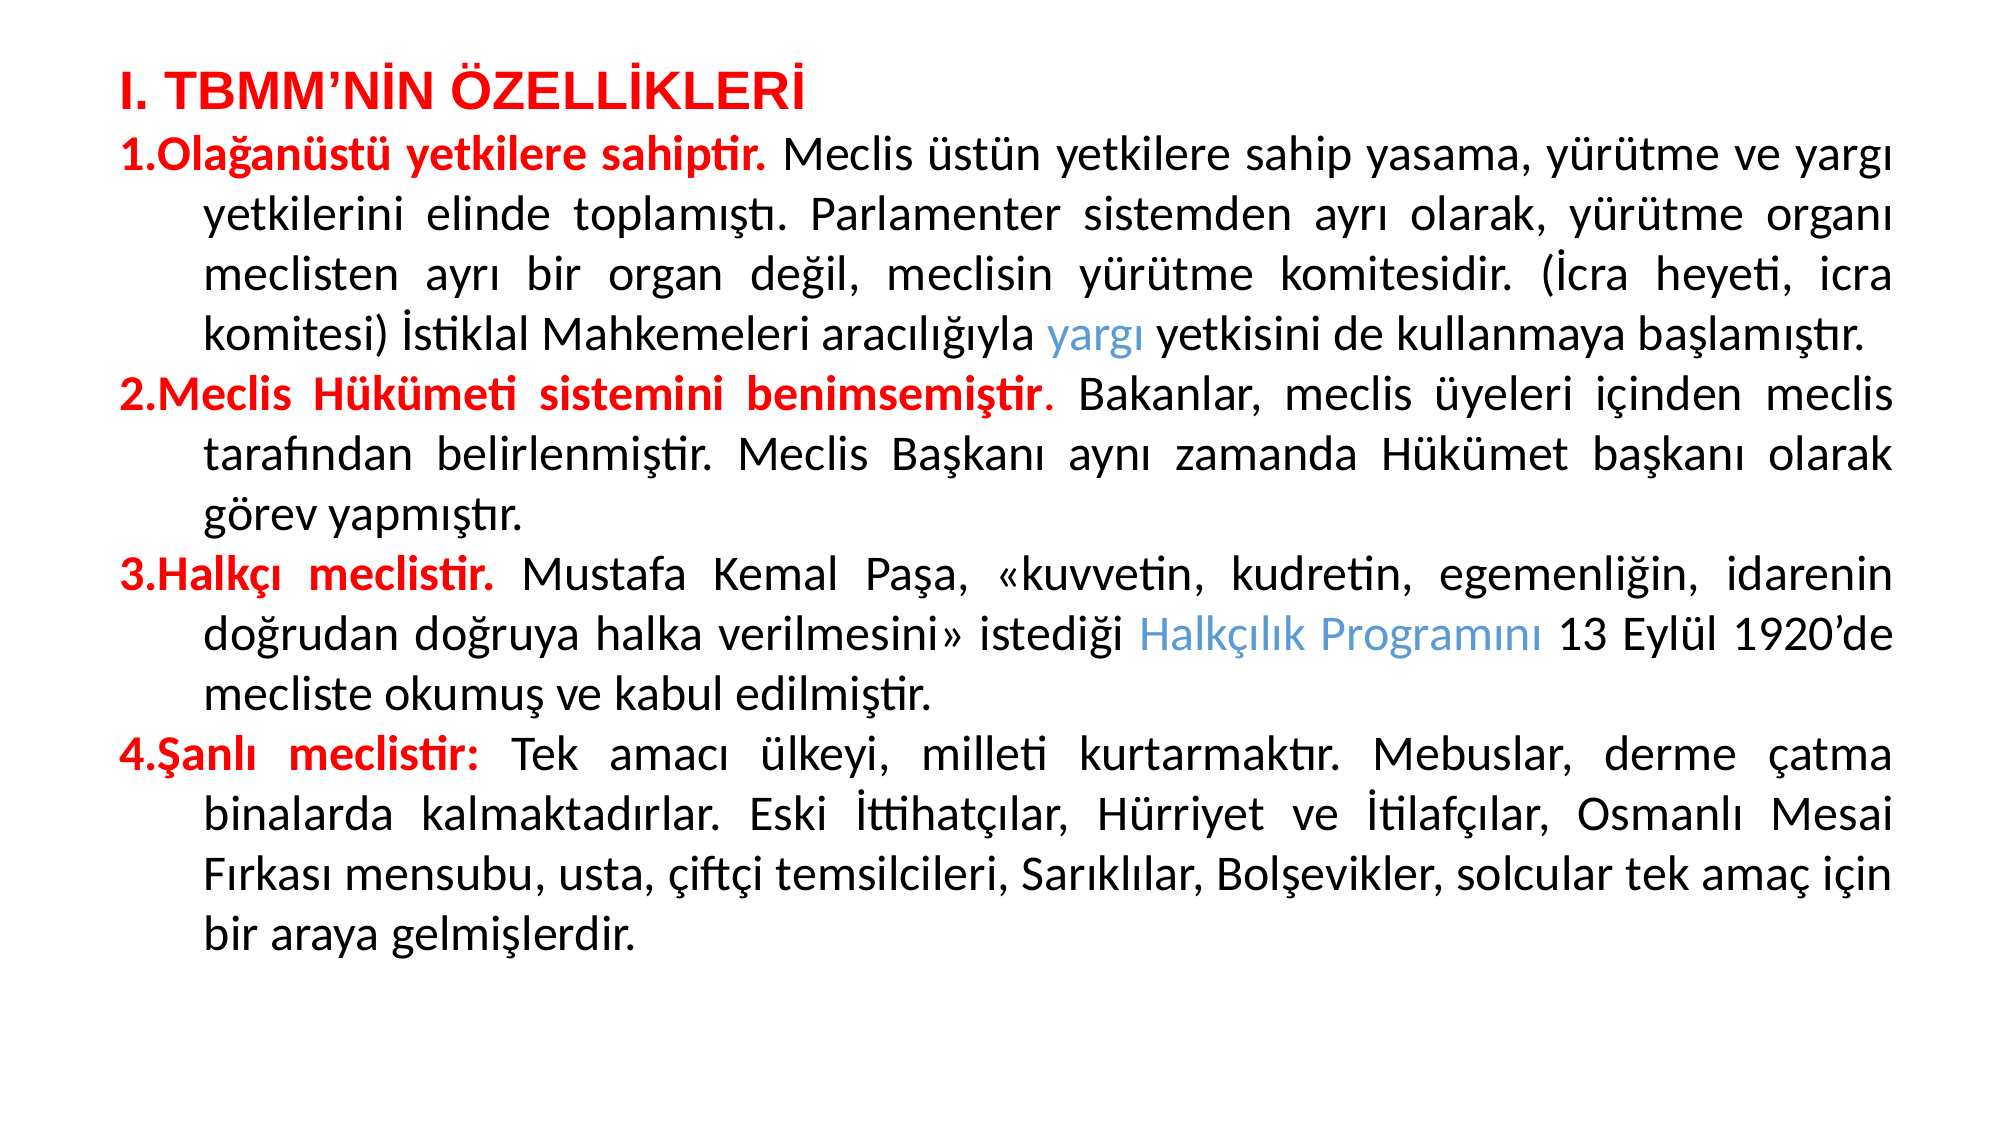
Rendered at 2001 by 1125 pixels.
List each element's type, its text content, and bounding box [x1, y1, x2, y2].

text_box [703, 42, 1957, 531]
text_box I. TBMM’NİN ÖZELLİKLERİ 1.Olağanüstü yetkilere sahiptir. Meclis üstün yetkilere sahip yasama, yürütme ve yargı yetkilerini elinde toplamıştı. Parlamenter sistemden ayrı olarak, yürütme organı meclisten ayrı bir organ değil, meclisin yürütme komitesidir. (İcra heyeti, icra komitesi) İstiklal Mahkemeleri aracılığıyla yargı yetkisini de kullanmaya başlamıştır. 2.Meclis Hükümeti sistemini benimsemiştir. Bakanlar, meclis üyeleri içinden meclis tarafından belirlenmiştir. Meclis Başkanı aynı zamanda Hükümet başkanı olarak görev yapmıştır. 3.Halkçı meclistir. Mustafa Kemal Paşa, «kuvvetin, kudretin, egemenliğin, idarenin doğrudan doğruya halka verilmesini» istediği Halkçılık Programını 13 Eylül 1920’de mecliste okumuş ve kabul edilmiştir. 4.Şanlı meclistir: Tek amacı ülkeyi, milleti kurtarmaktır. Mebuslar, derme çatma binalarda kalmaktadırlar. Eski İttihatçılar, Hürriyet ve İtilafçılar, Osmanlı Mesai Fırkası mensubu, usta, çiftçi temsilcileri, Sarıklılar, Bolşevikler, solcular tek amaç için bir araya gelmişlerdir. [104, 47, 1910, 968]
